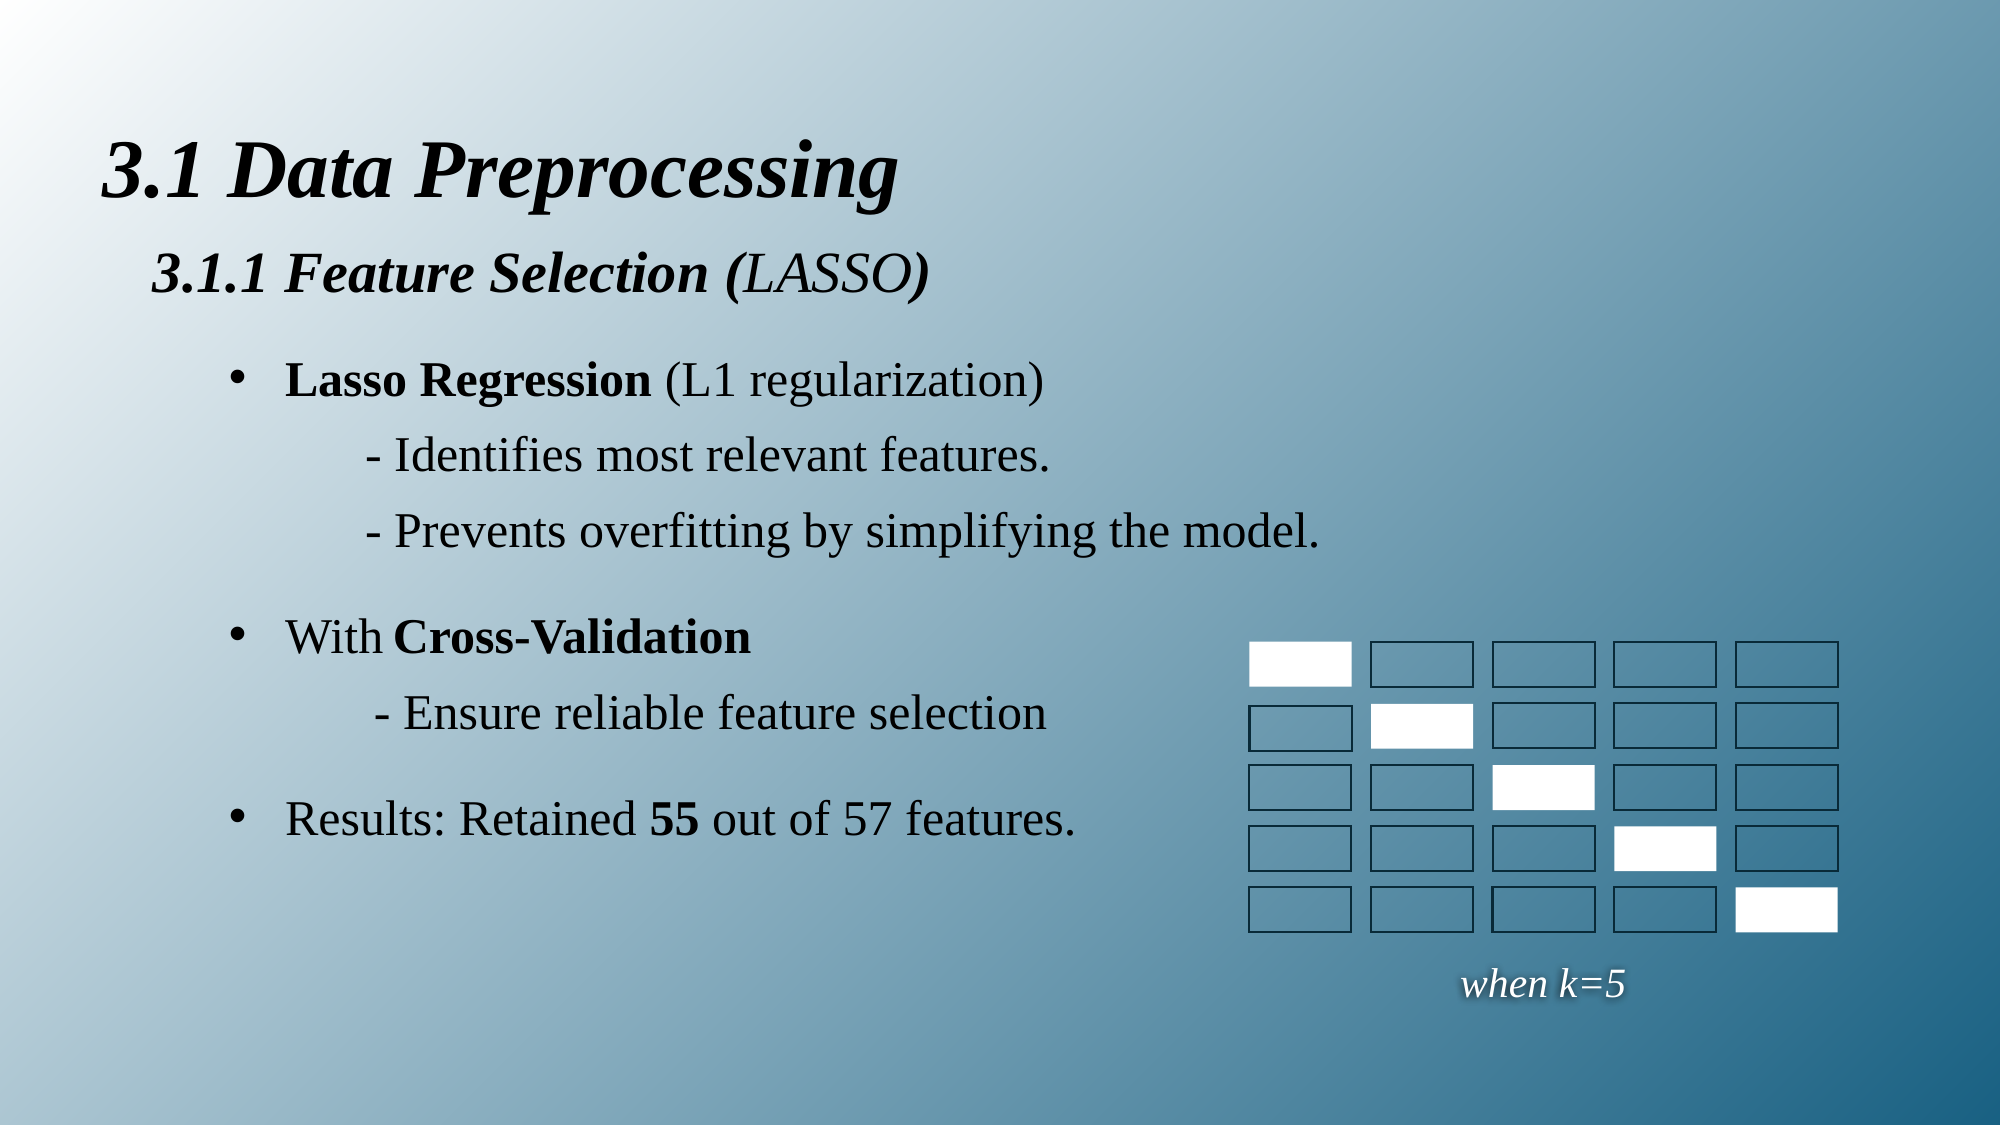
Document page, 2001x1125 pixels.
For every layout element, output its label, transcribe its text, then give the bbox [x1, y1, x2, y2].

text_box [1735, 764, 1840, 812]
text_box when k=5 [1336, 948, 1751, 1014]
text_box [1613, 702, 1718, 750]
text_box [1613, 886, 1718, 934]
text_box [1734, 825, 1839, 873]
text_box [1491, 702, 1596, 750]
text_box Lasso Regression (L1 regularization) [214, 338, 1150, 414]
text_box - Identifies most relevant features. [350, 414, 1133, 490]
text_box [1491, 640, 1596, 688]
text_box [1491, 886, 1596, 934]
text_box [1248, 640, 1353, 688]
text_box [1248, 825, 1353, 873]
text_box [1735, 640, 1840, 688]
text_box [1248, 886, 1353, 934]
text_box [1370, 640, 1475, 688]
text_box [1613, 640, 1718, 688]
text_box [1370, 702, 1475, 750]
text_box 3.1 Data Preprocessing [87, 107, 1289, 222]
text_box [1491, 764, 1596, 812]
text_box 3.1.1 Feature Selection (LASSO) [0, 226, 947, 312]
text_box [1734, 886, 1839, 934]
text_box [1491, 825, 1596, 873]
text_box Results: Retained 55 out of 57 features. [214, 778, 1278, 853]
text_box [1369, 825, 1475, 873]
text_box [1613, 825, 1718, 873]
text_box With Cross-Validation [214, 596, 953, 671]
text_box [1735, 702, 1840, 750]
text_box - Prevents overfitting by simplifying the model. [350, 490, 1337, 565]
text_box [1247, 764, 1353, 812]
text_box [1369, 764, 1474, 812]
text_box [1248, 705, 1353, 753]
text_box - Ensure reliable feature selection [359, 671, 1192, 747]
text_box [1613, 764, 1718, 812]
text_box [1369, 886, 1475, 934]
